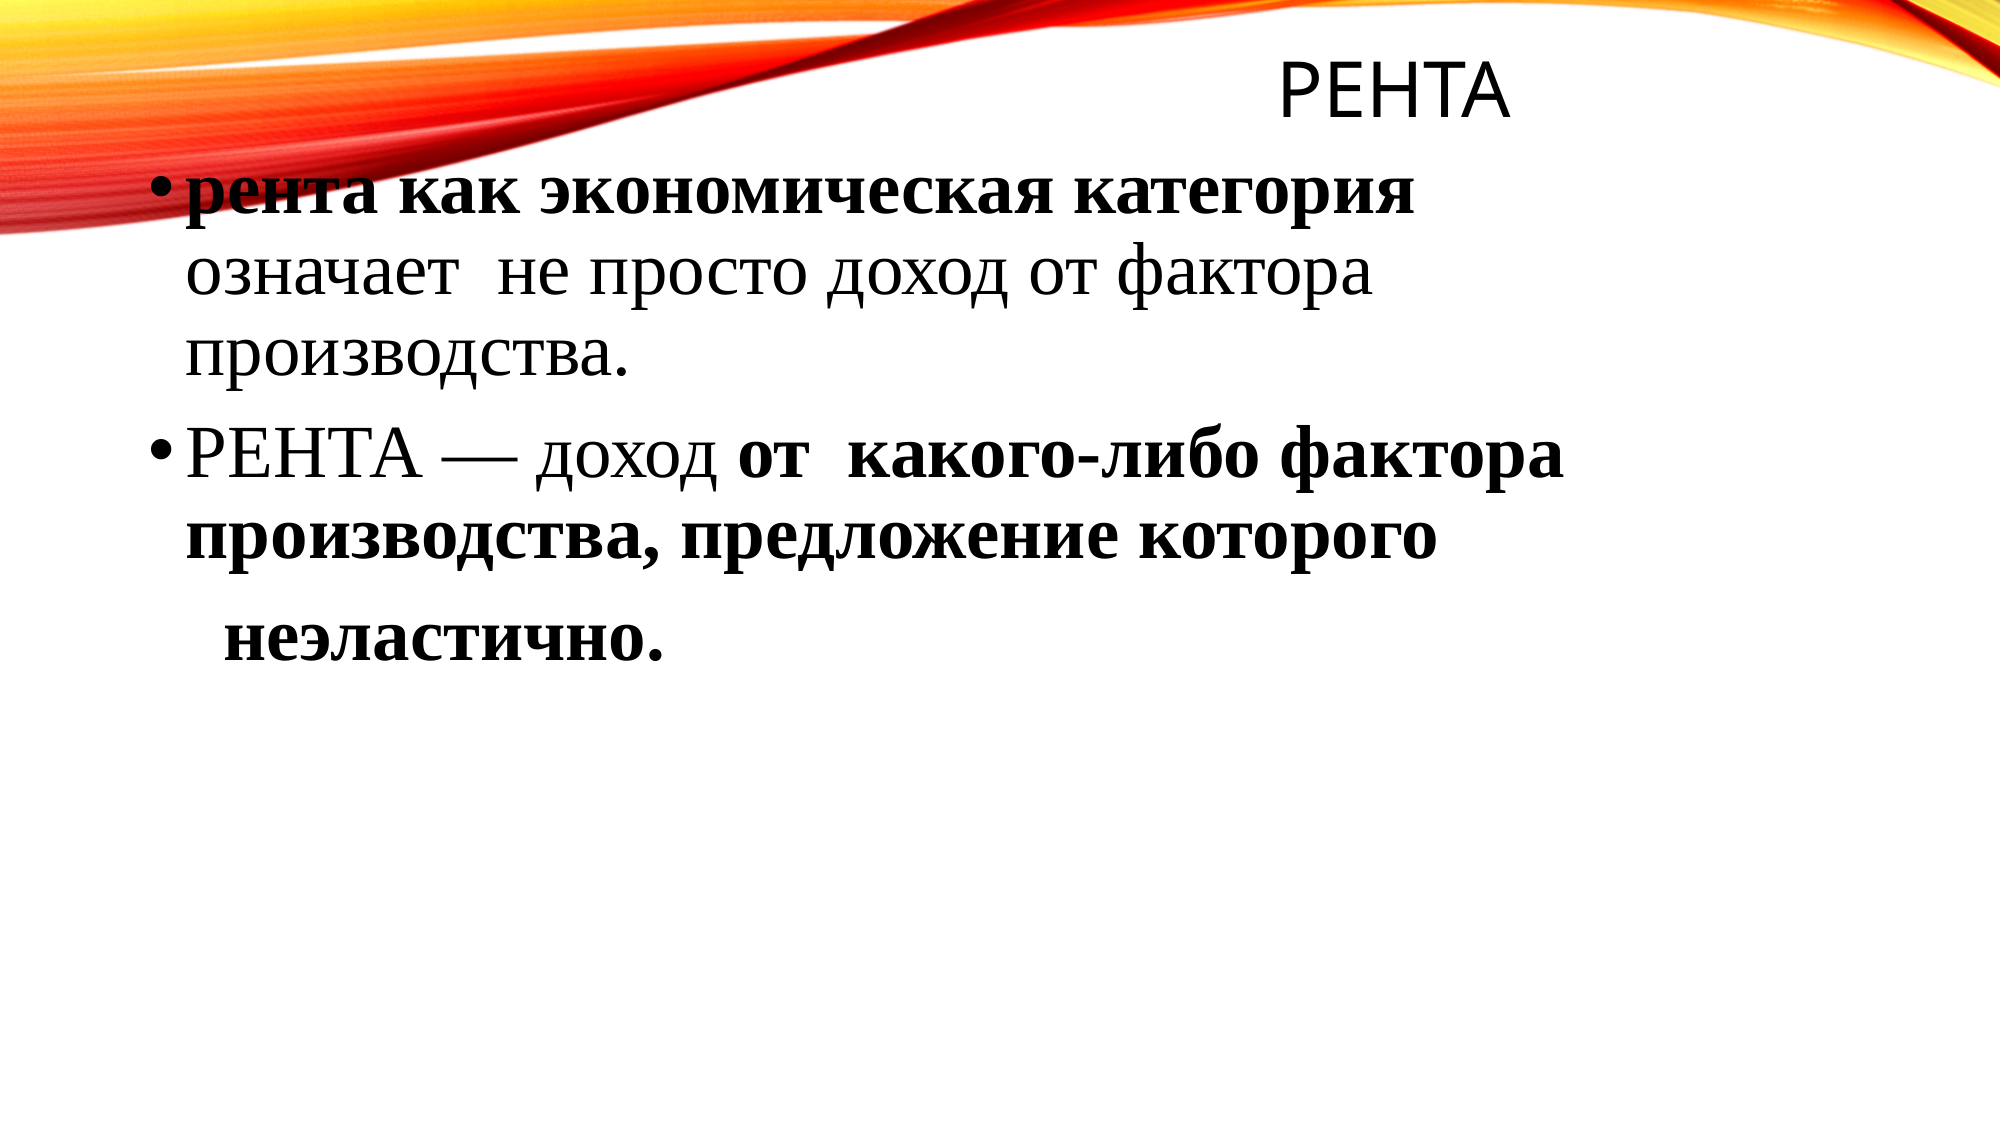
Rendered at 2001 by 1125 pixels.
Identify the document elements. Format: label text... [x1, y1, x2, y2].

picture [0, 0, 2000, 237]
title РЕНТА [338, 42, 1526, 141]
list рента как экономическая категория означает не просто доход от фактора производства. РЕНТА — доход от какого-либо фактора производства, предложение которого неэластично. [133, 141, 1695, 1004]
